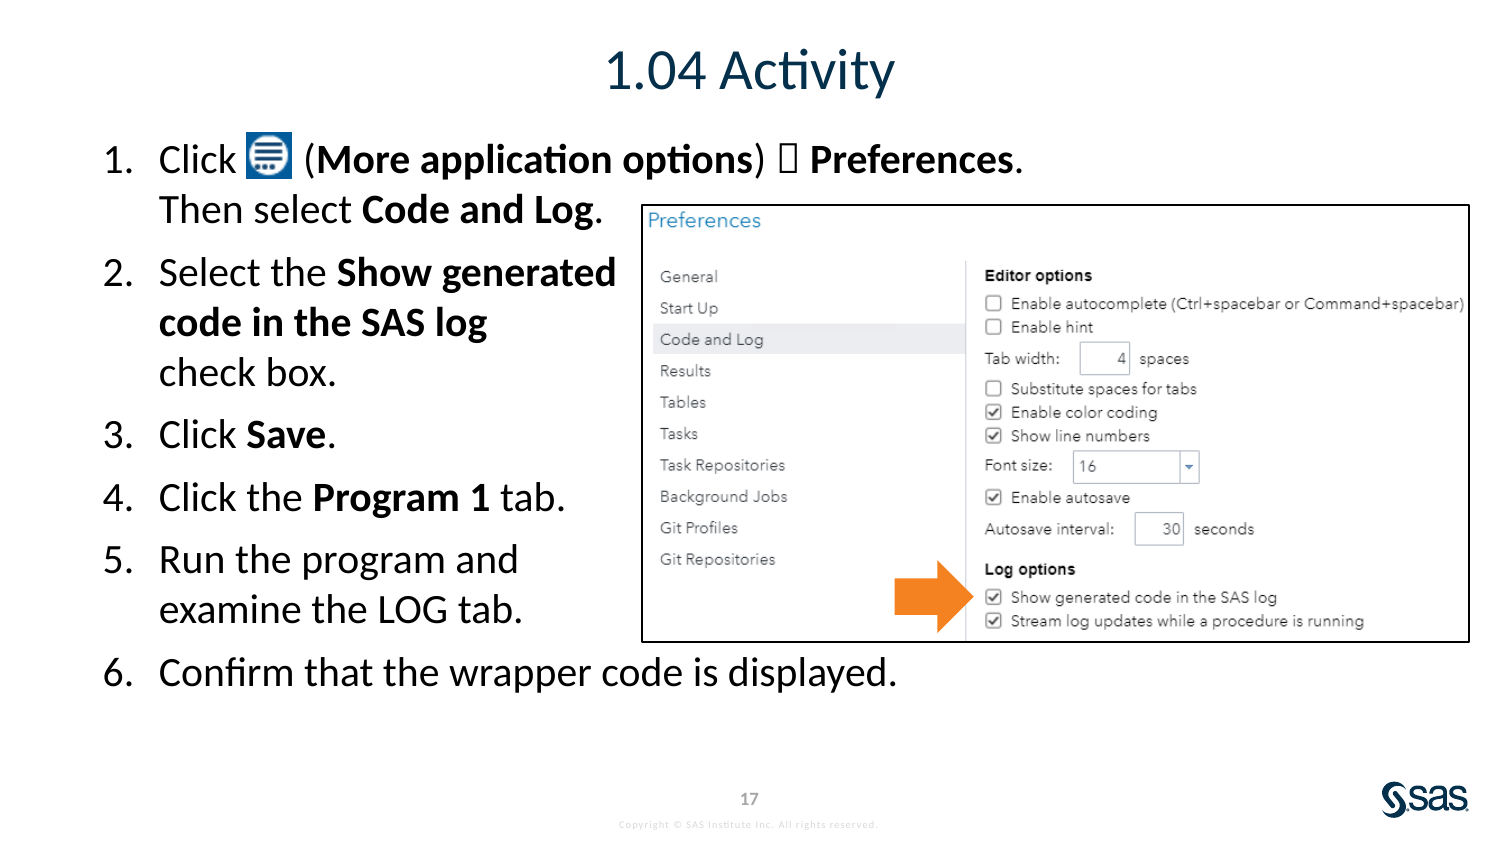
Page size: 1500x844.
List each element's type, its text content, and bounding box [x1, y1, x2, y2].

picture [642, 205, 1469, 642]
title 1.04 Activity [102, 31, 1398, 107]
list Click (More application options)  Preferences. Then select Code and Log. Select the Show generated code in the SAS log check box. Click Save. Click the Program 1 tab. Run the program and examine the LOG tab. Confirm that the wrapper code is displayed. [102, 132, 1398, 730]
picture [245, 131, 292, 180]
